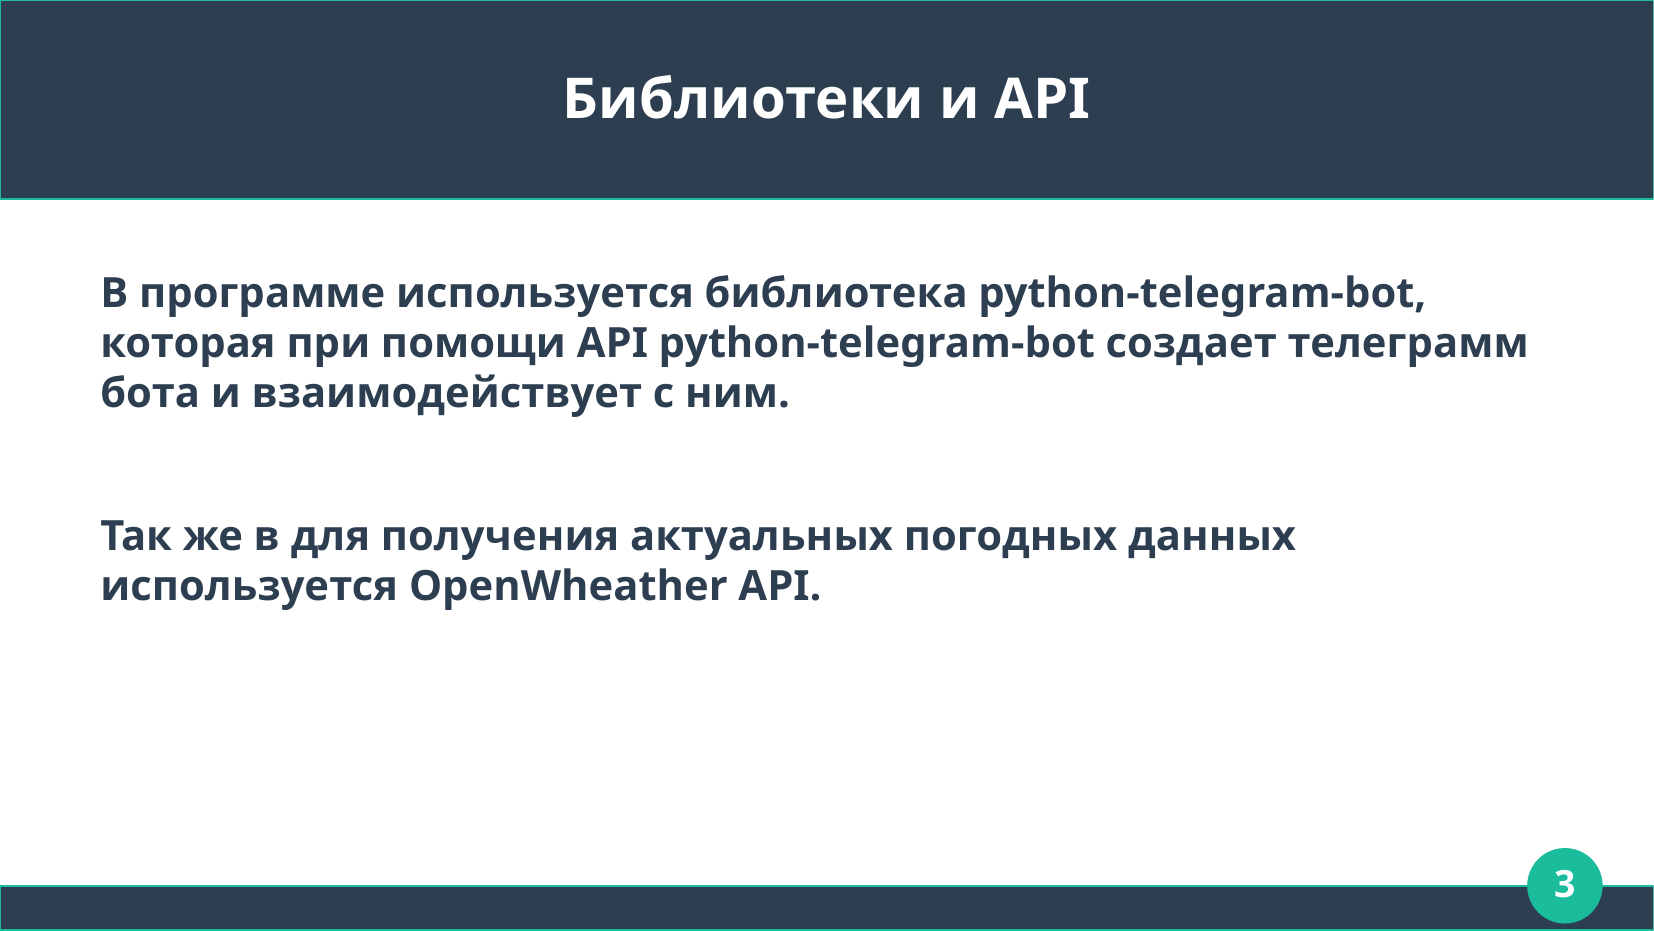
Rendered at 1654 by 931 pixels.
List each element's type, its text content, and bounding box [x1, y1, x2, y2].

title Библиотеки и API [59, 37, 1595, 156]
slide_number 3 [1500, 843, 1630, 929]
list В программе используется библиотека python-telegram-bot, которая при помощи API python-telegram-bot создает телеграмм бота и взаимодействует с ним. Так же в для получения актуальных погодных данных используется OpenWheather API. [29, 265, 1565, 886]
